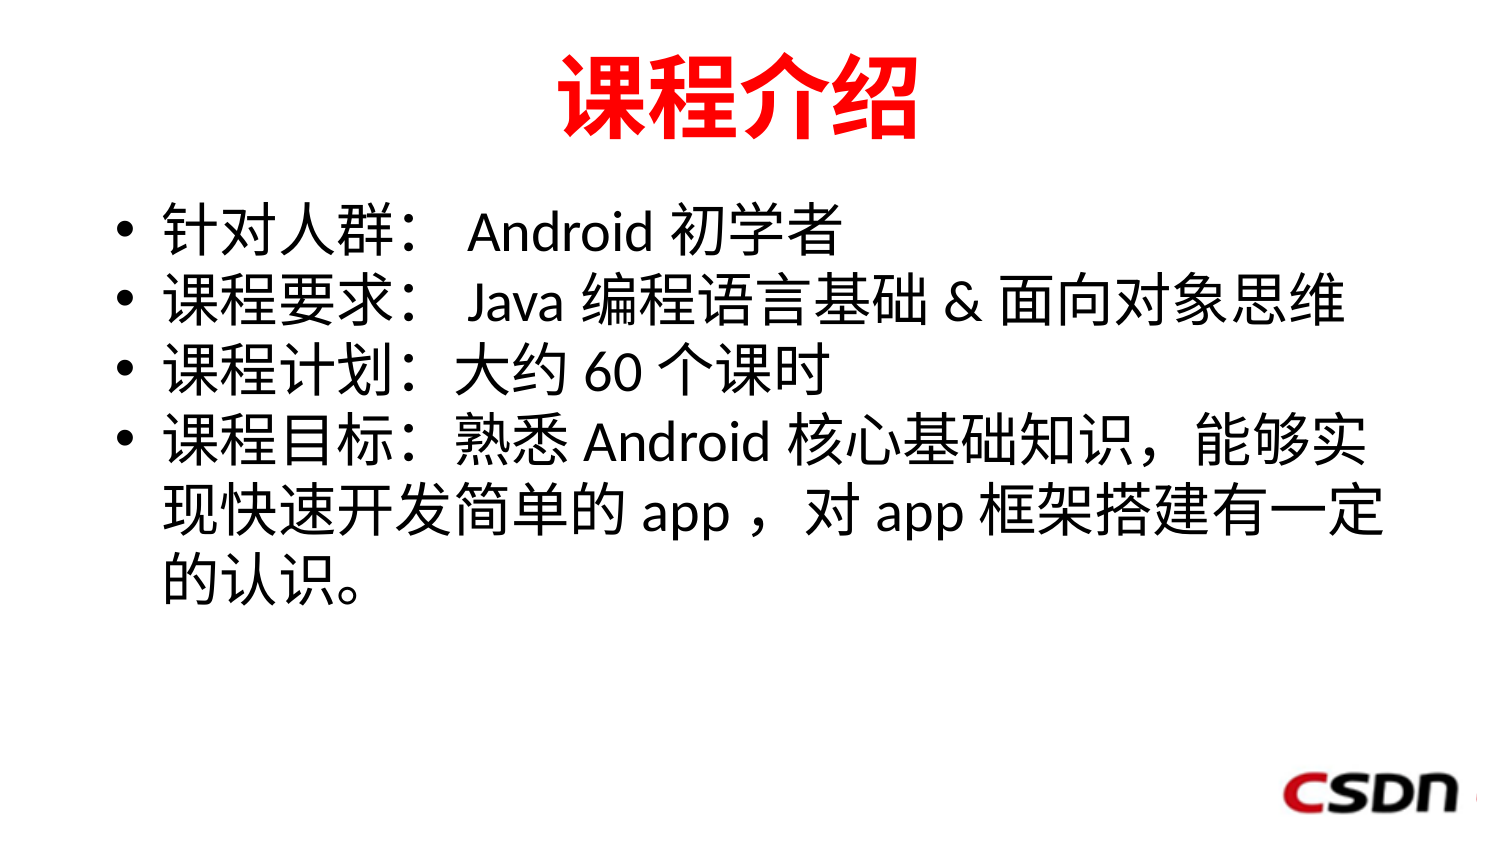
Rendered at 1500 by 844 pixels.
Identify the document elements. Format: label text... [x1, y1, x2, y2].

text_box 针对人群：Android初学者 课程要求：Java编程语言基础&面向对象思维 课程计划：大约60个课时 课程目标：熟悉Android核心基础知识，能够实现快速开发简单的app，对app框架搭建有一定的认识。 [100, 185, 1424, 711]
picture [1257, 740, 1477, 824]
text_box 课程介绍 [541, 32, 938, 157]
